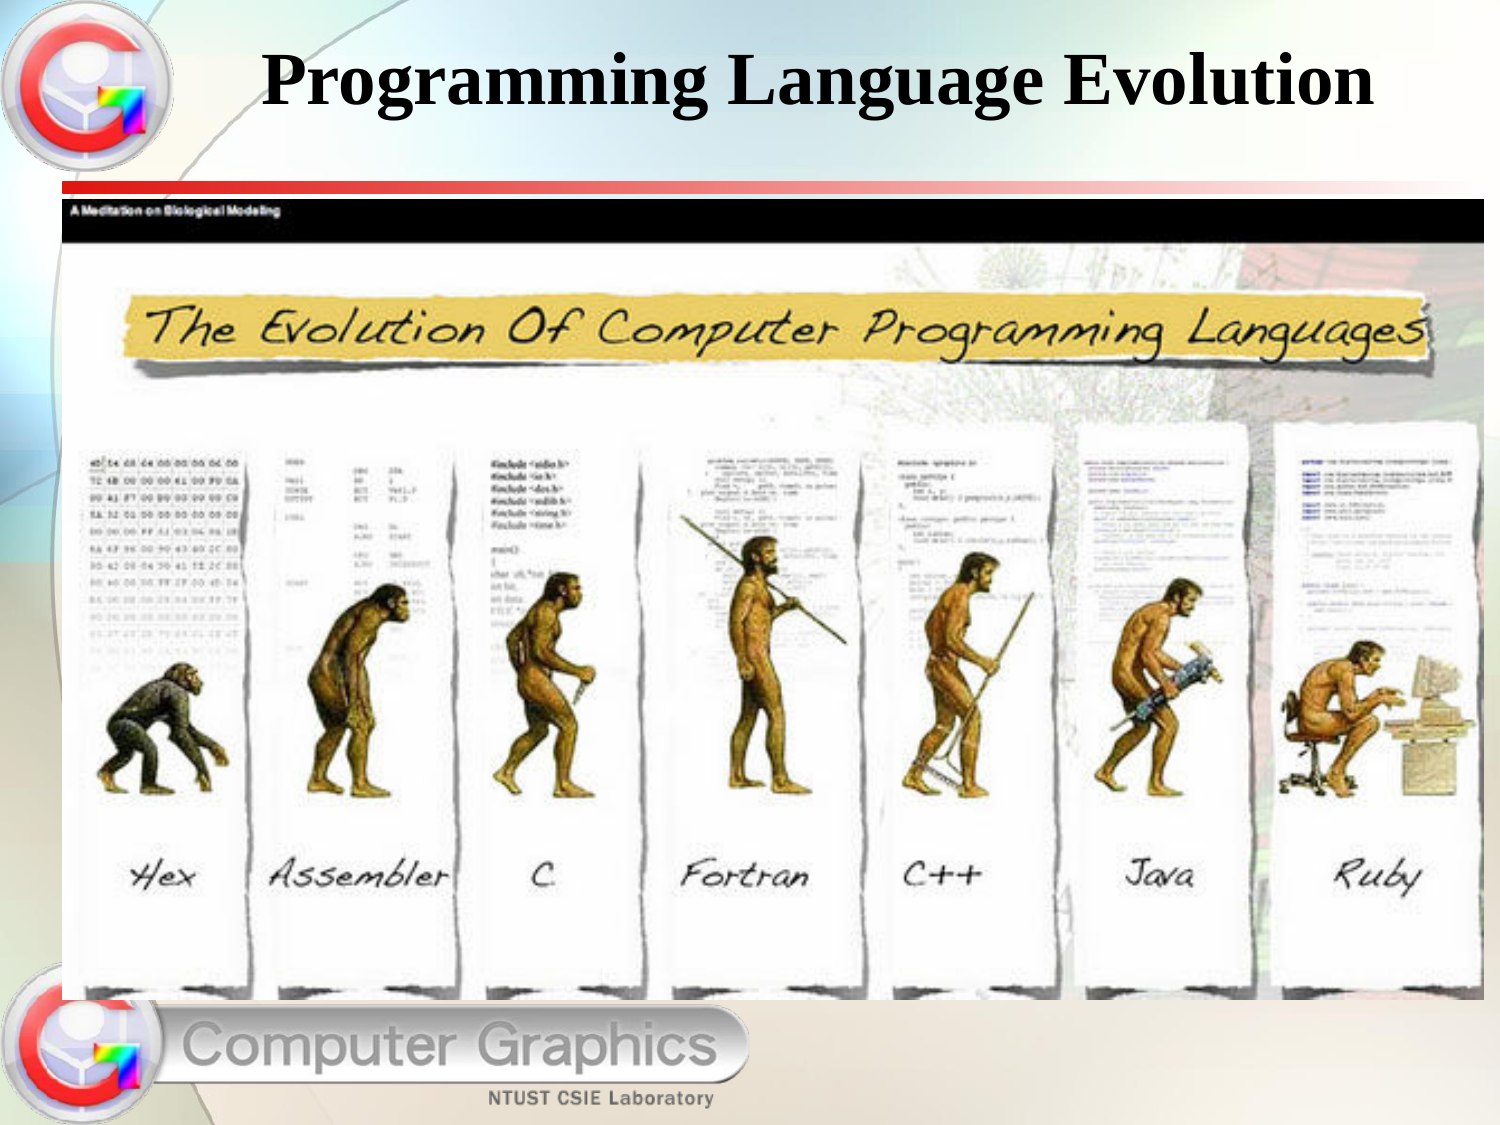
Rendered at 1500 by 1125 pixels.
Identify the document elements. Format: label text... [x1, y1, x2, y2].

title Programming Language Evolution [174, 12, 1463, 138]
picture [0, 0, 1500, 1125]
